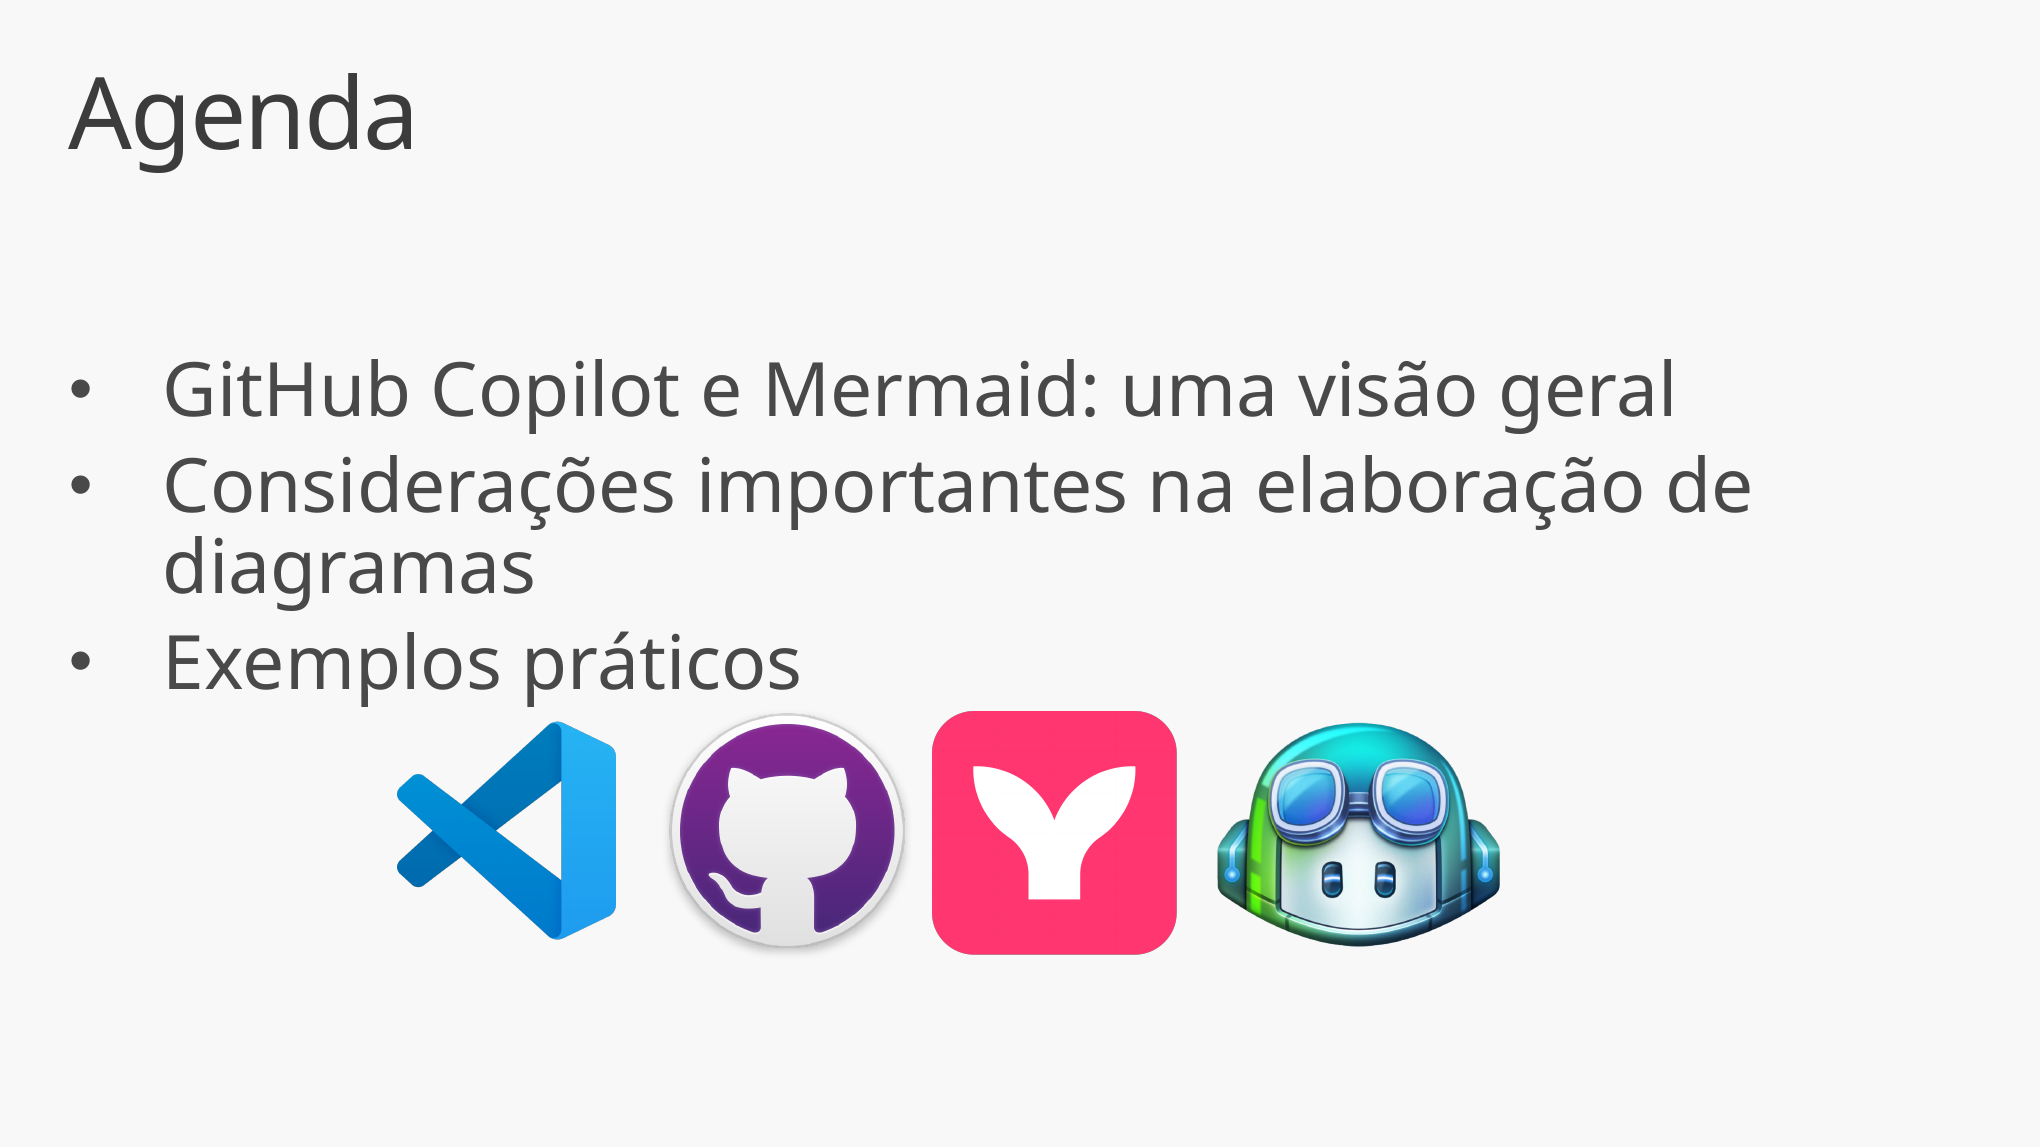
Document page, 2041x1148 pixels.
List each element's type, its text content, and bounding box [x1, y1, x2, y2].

title Agenda [45, 48, 1996, 199]
list GitHub Copilot e Mermaid: uma visão geral Considerações importantes na elaboração de diagramas Exemplos práticos [45, 336, 1983, 649]
picture [932, 698, 1576, 971]
picture [655, 698, 919, 962]
picture [396, 720, 616, 940]
